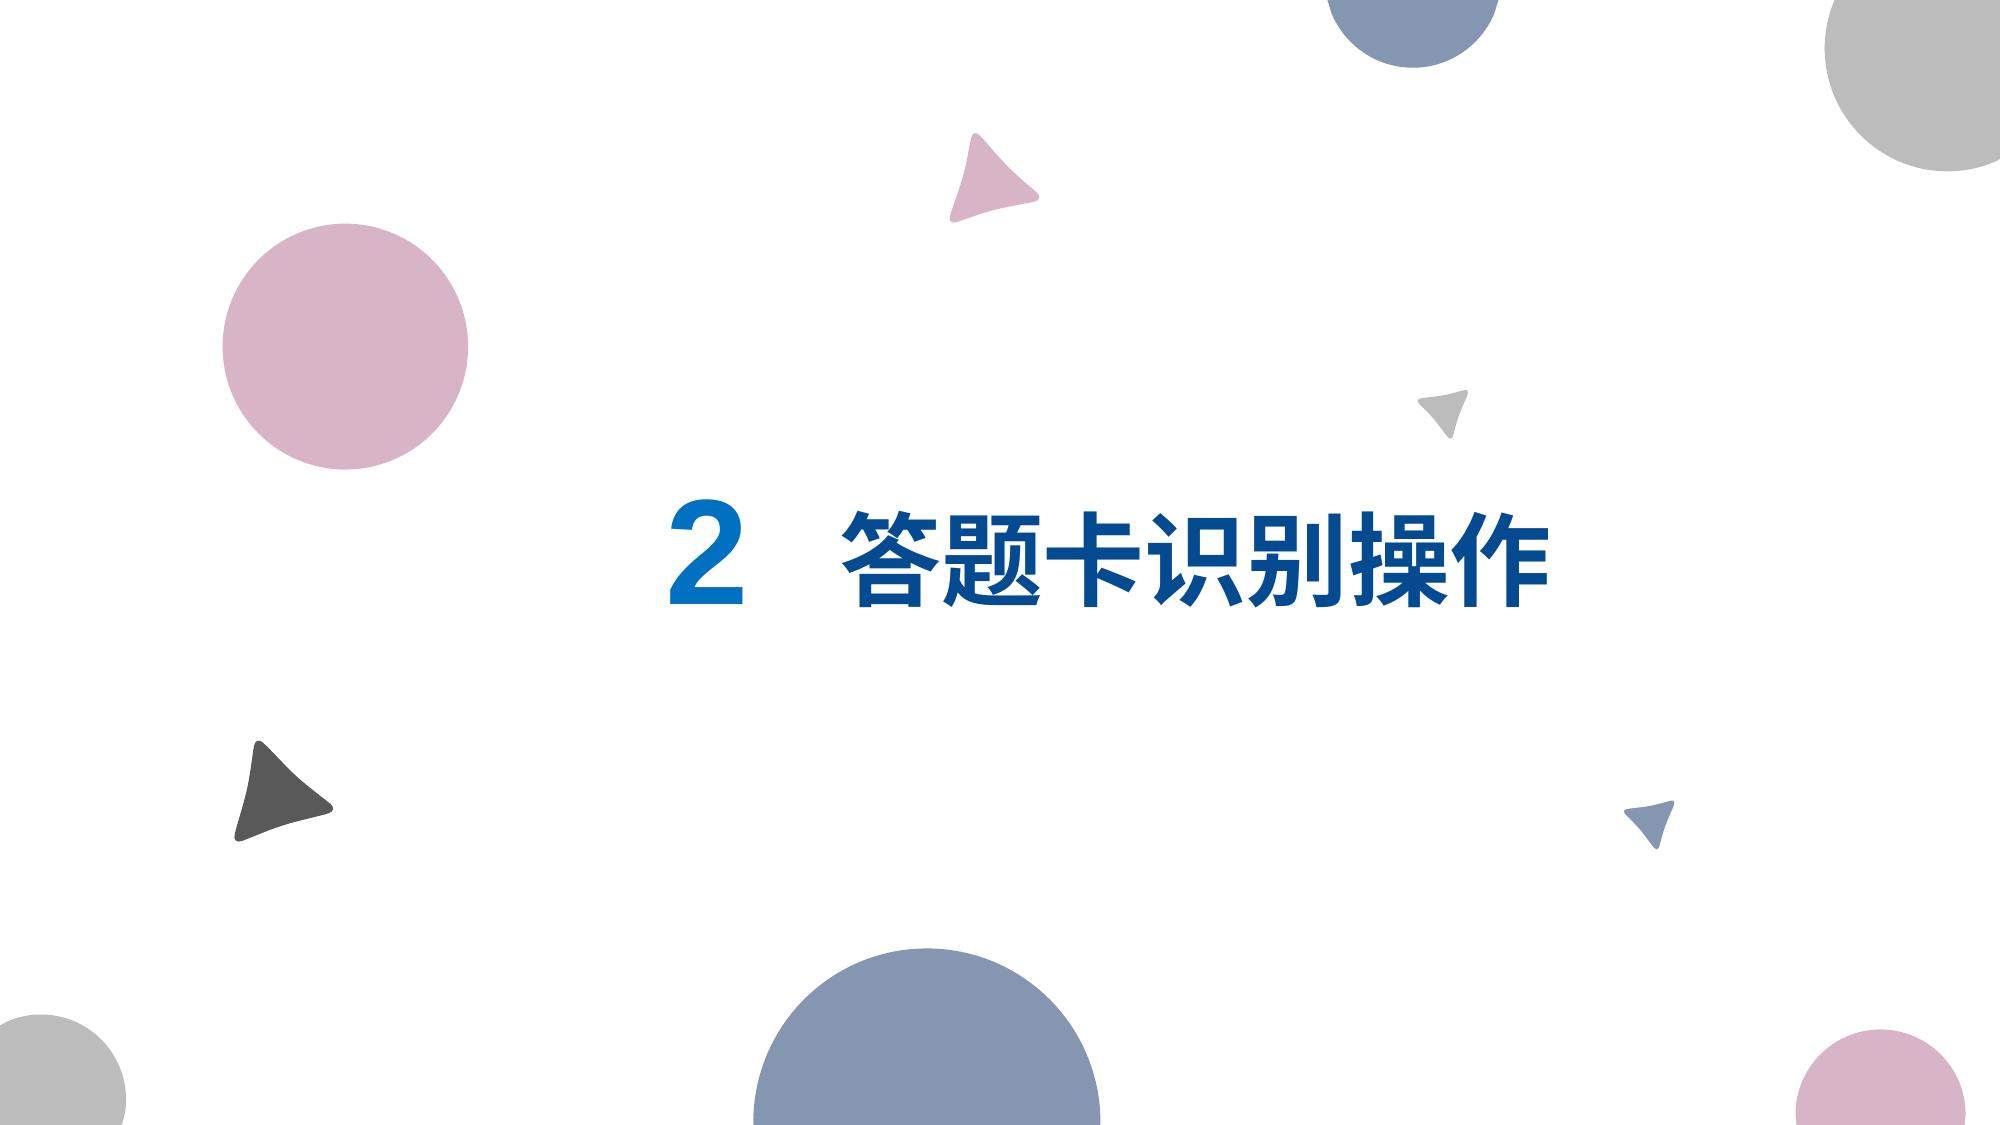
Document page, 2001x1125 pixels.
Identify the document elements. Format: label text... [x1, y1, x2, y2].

text_box 2 [650, 447, 764, 642]
title 答题卡识别操作 [596, 426, 1795, 664]
